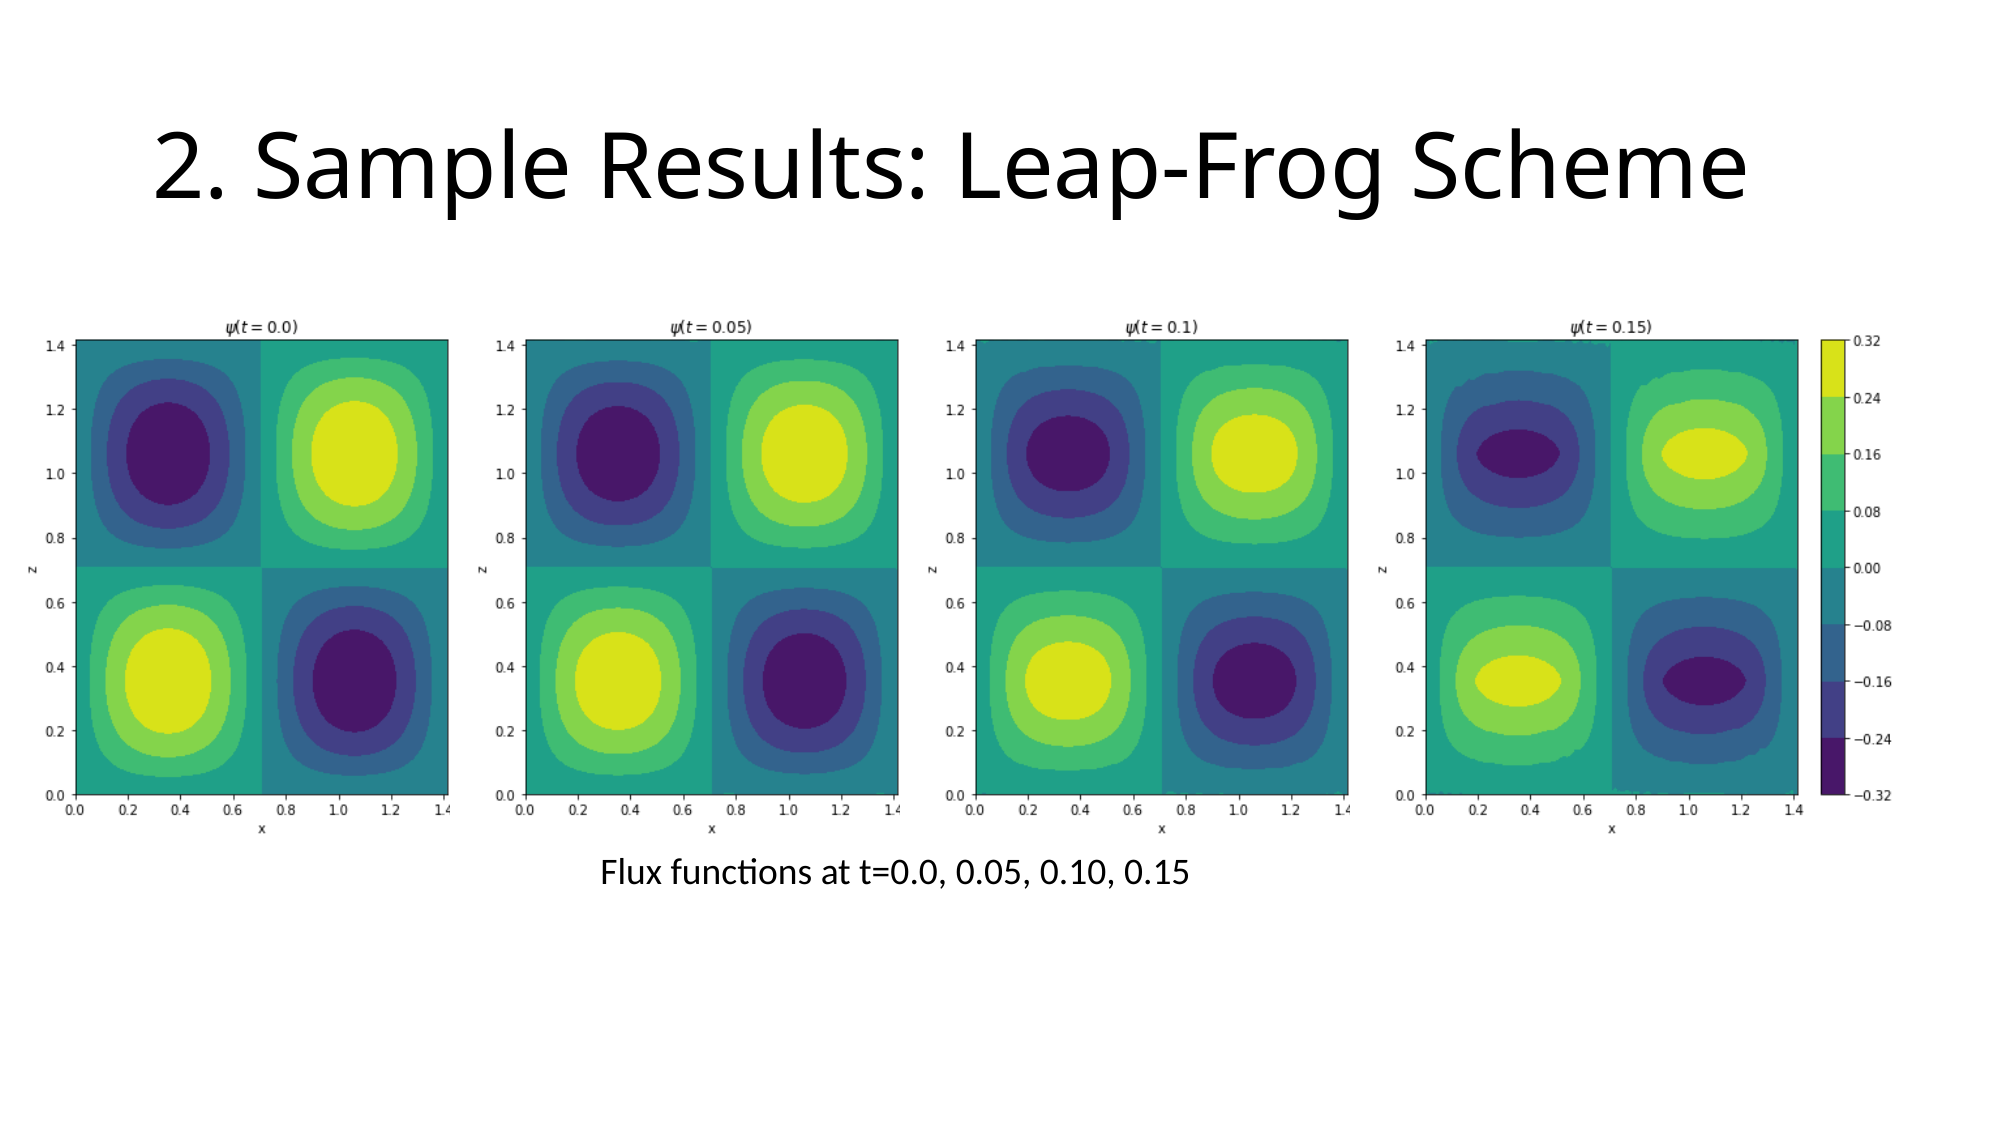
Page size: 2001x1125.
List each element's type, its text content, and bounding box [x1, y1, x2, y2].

text_box Flux functions at t=0.0, 0.05, 0.10, 0.15 [449, 870, 1350, 900]
picture [449, 269, 1950, 870]
title 2. Sample Results: Leap-Frog Scheme [137, 59, 1863, 269]
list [0, 269, 449, 870]
